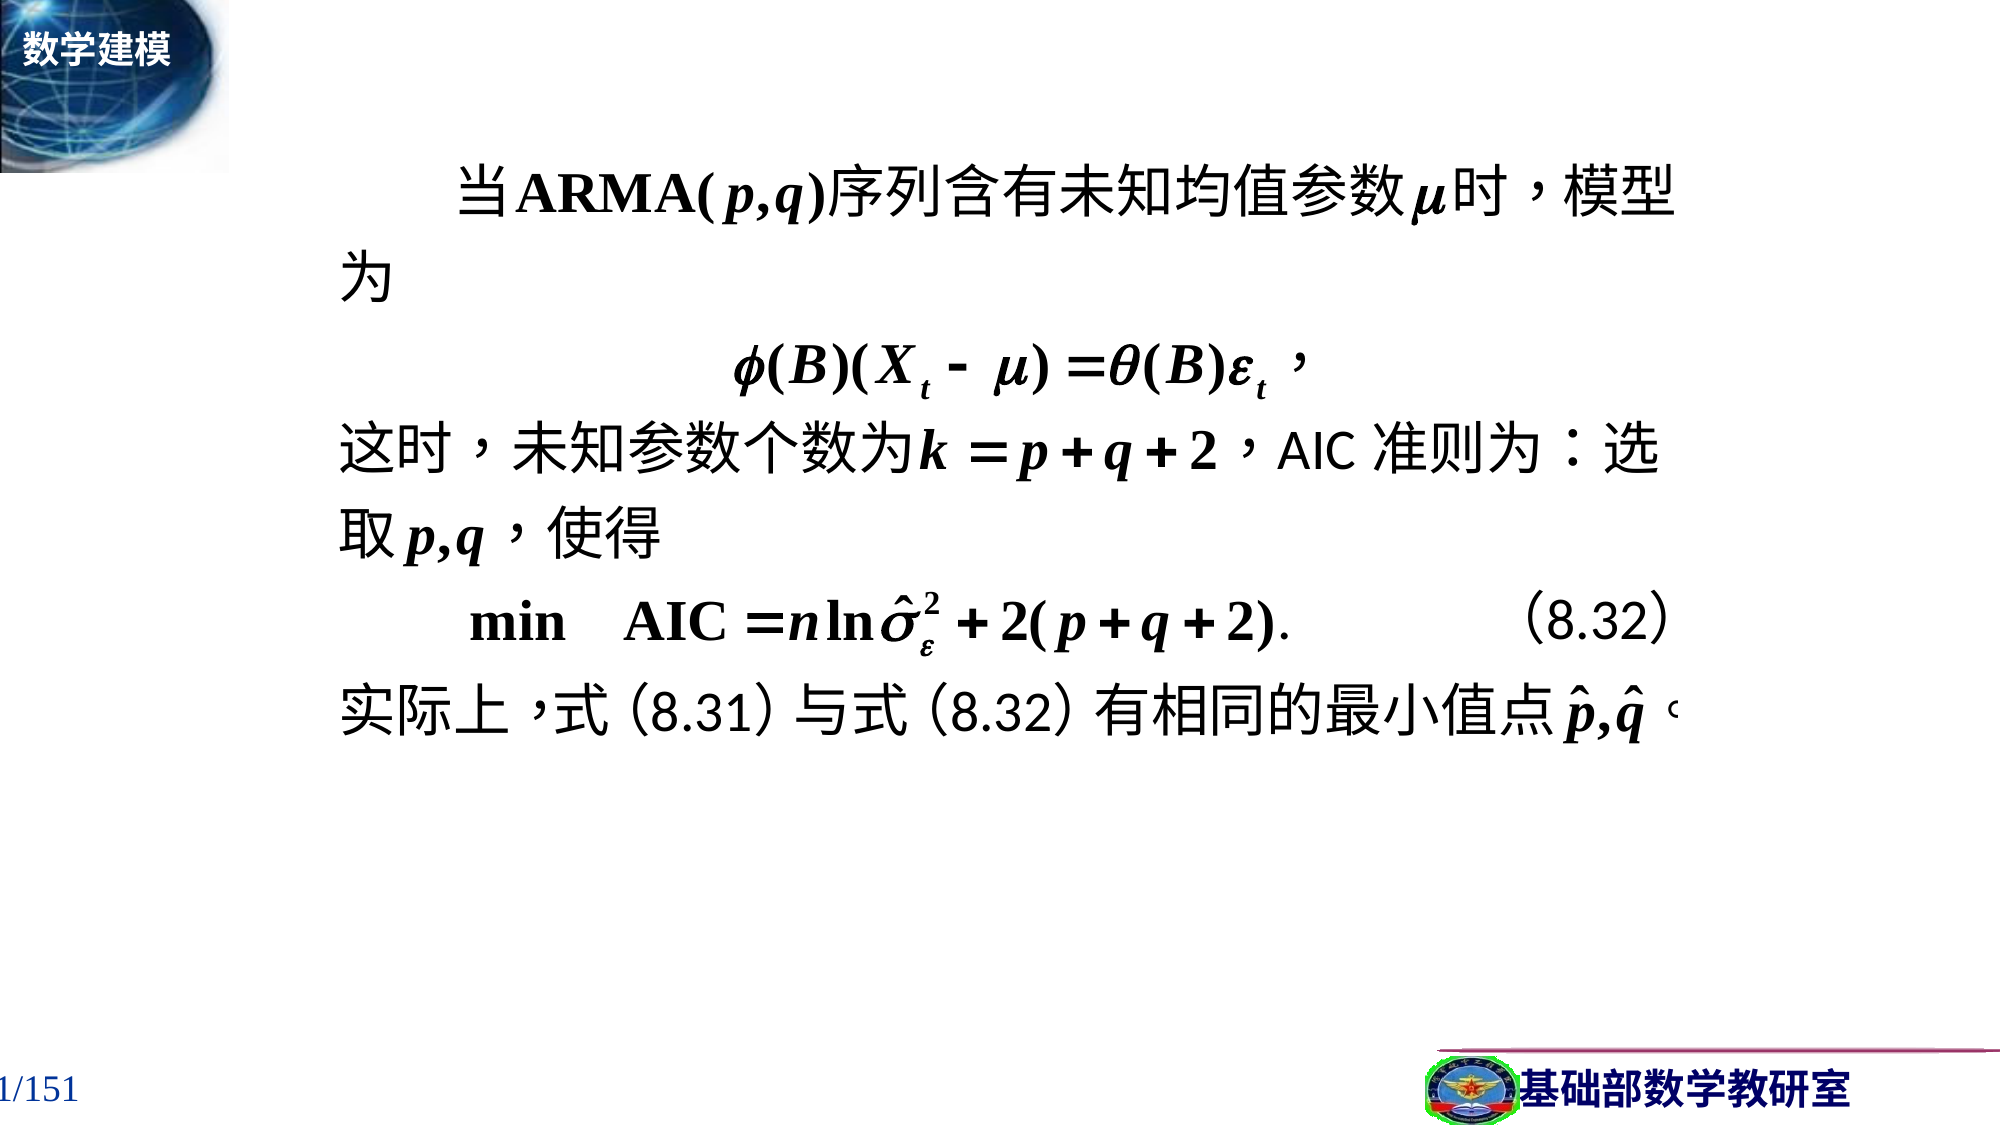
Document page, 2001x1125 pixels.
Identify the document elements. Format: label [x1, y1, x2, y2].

text_box [337, 149, 1678, 761]
picture [0, 0, 229, 173]
picture [1425, 1056, 1520, 1125]
